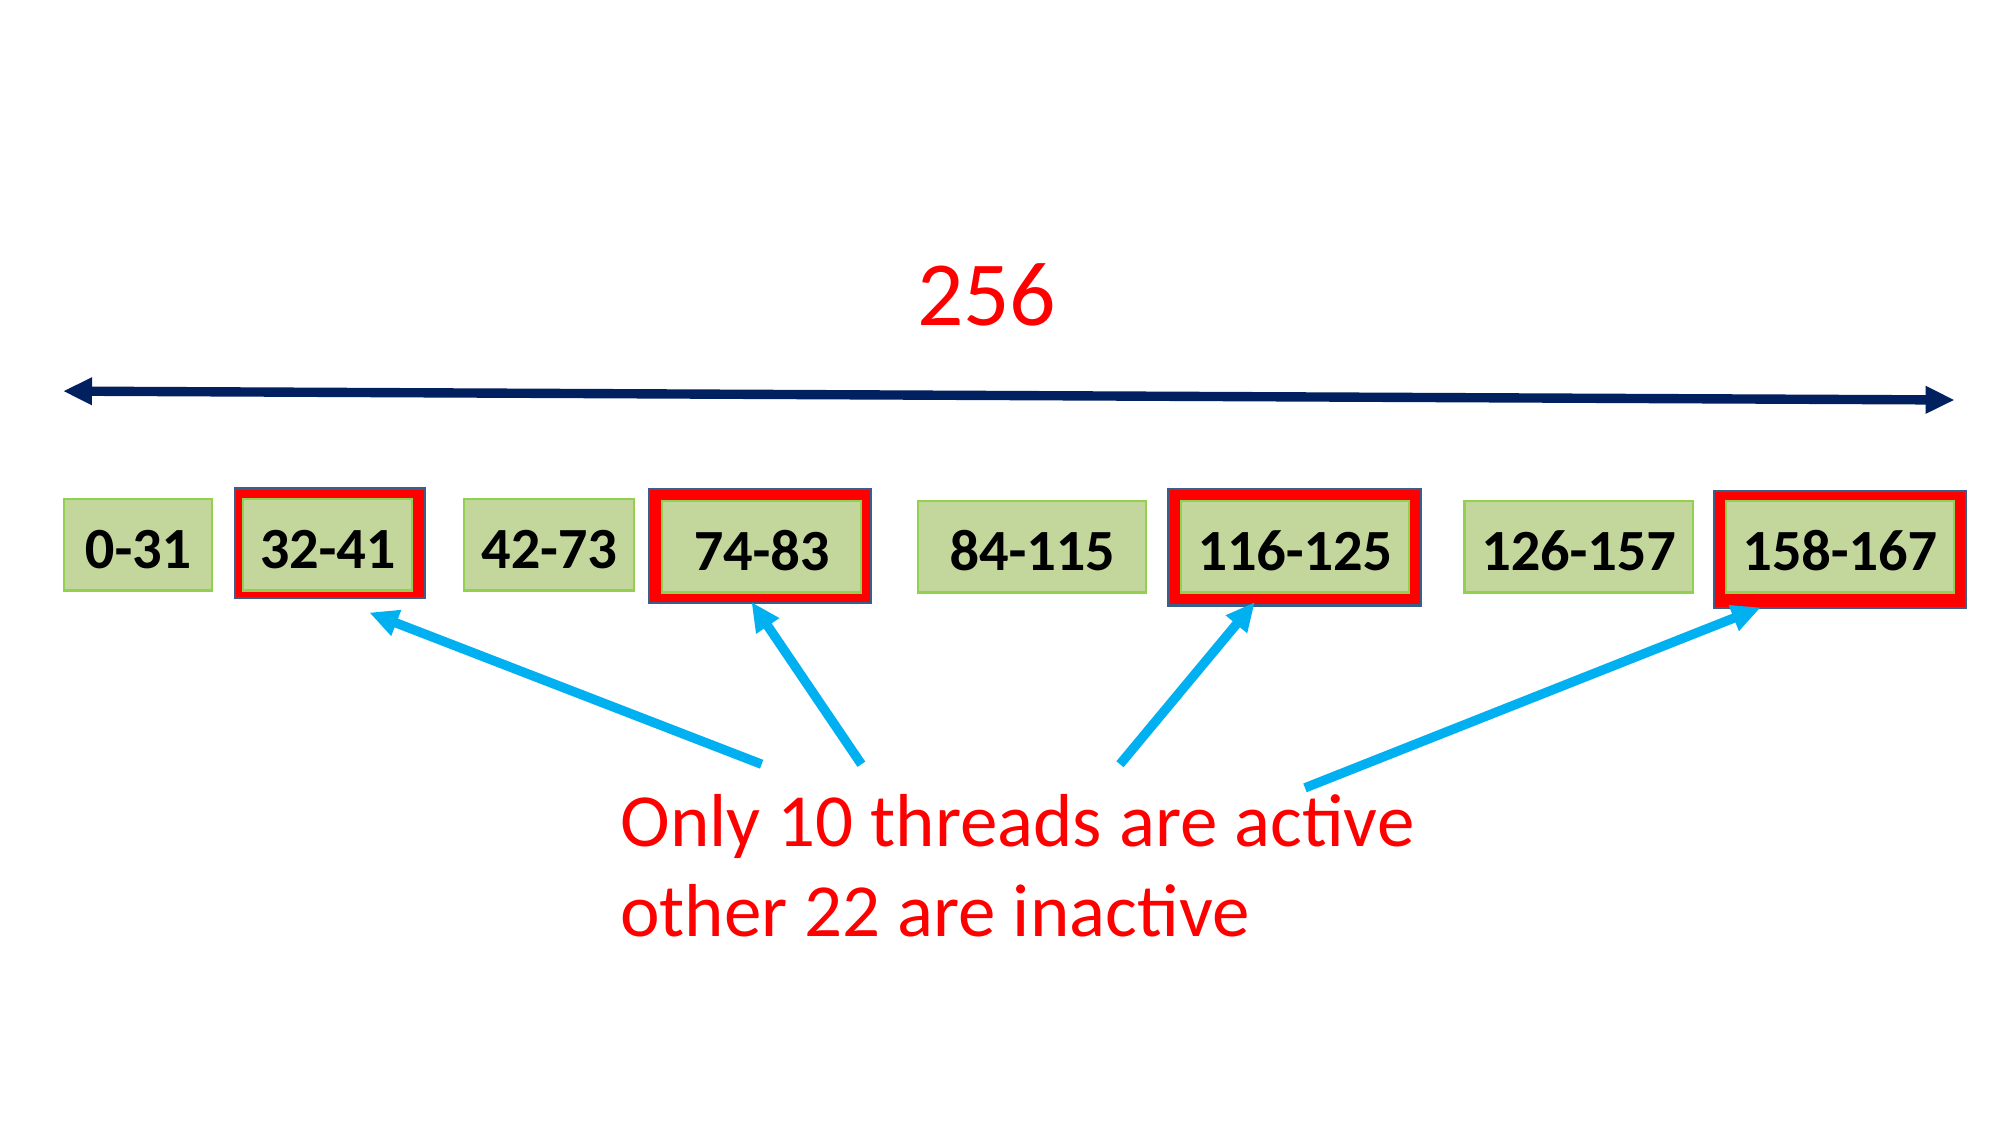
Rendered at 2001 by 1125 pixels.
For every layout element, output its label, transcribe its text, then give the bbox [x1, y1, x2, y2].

text_box [648, 488, 872, 604]
text_box [1713, 490, 1967, 609]
text_box 84-115 [917, 500, 1147, 594]
text_box 74-83 [661, 500, 862, 594]
text_box Only 10 threads are active other 22 are inactive [605, 764, 1562, 959]
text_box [751, 602, 862, 765]
text_box 116-125 [1180, 500, 1410, 594]
text_box 0-31 [63, 498, 213, 592]
text_box 256 [902, 226, 1295, 352]
text_box [234, 487, 426, 599]
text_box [63, 391, 1954, 400]
text_box 126-157 [1463, 500, 1694, 594]
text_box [1304, 607, 1760, 788]
text_box 158-167 [1725, 500, 1955, 594]
text_box 42-73 [463, 498, 635, 592]
text_box 32-41 [242, 498, 413, 592]
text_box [369, 612, 751, 765]
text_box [1119, 602, 1255, 765]
text_box [1167, 488, 1422, 607]
